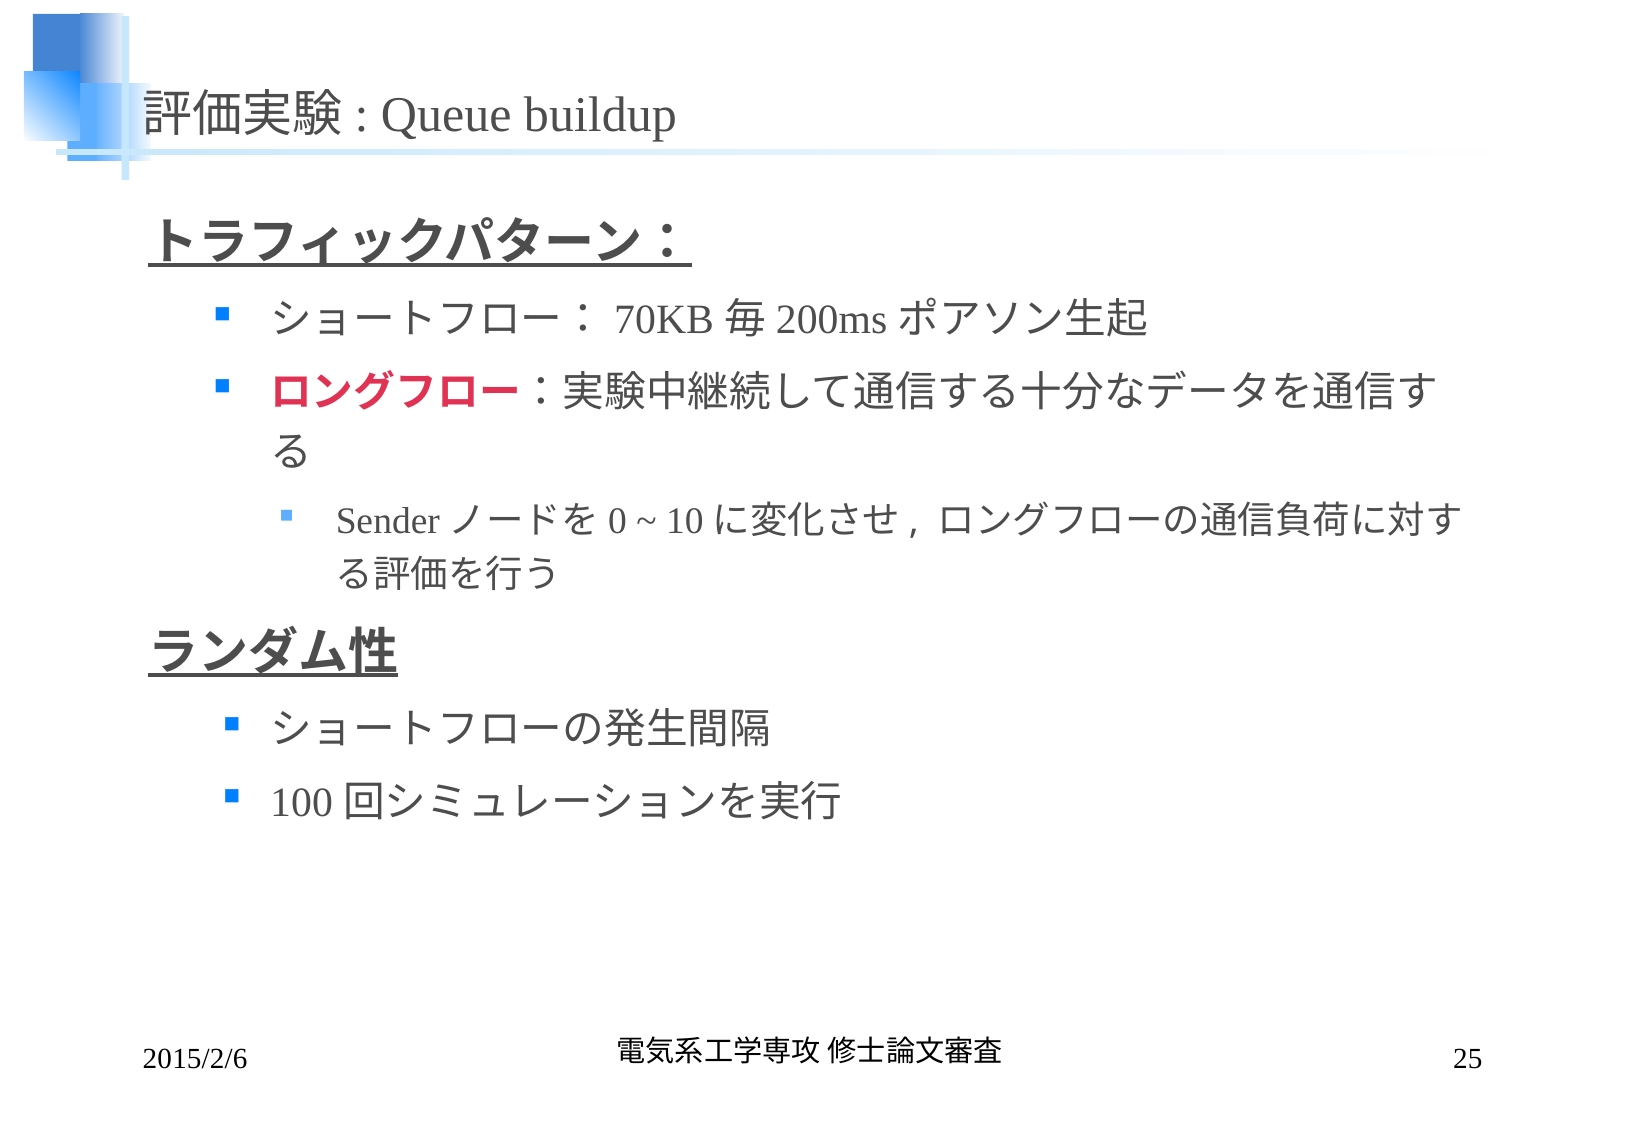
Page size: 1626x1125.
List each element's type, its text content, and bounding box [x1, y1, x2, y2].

slide_number 25 [1159, 1035, 1498, 1083]
title 評価実験: Queue buildup [127, 54, 1522, 149]
footer 電気系工学専攻 修士論文審査 [552, 1035, 1068, 1083]
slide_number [127, 1034, 467, 1083]
list トラフィックパターン： ショートフロー：70KB毎200msポアソン生起 ロングフロー：実験中継続して通信する十分なデータを通信する Senderノードを0 ~ 10に変化させ, ロングフローの通信負荷に対する評価を行う ランダム性 ショートフローの発生間隔 100回シミュレーションを実行 [133, 189, 1492, 988]
